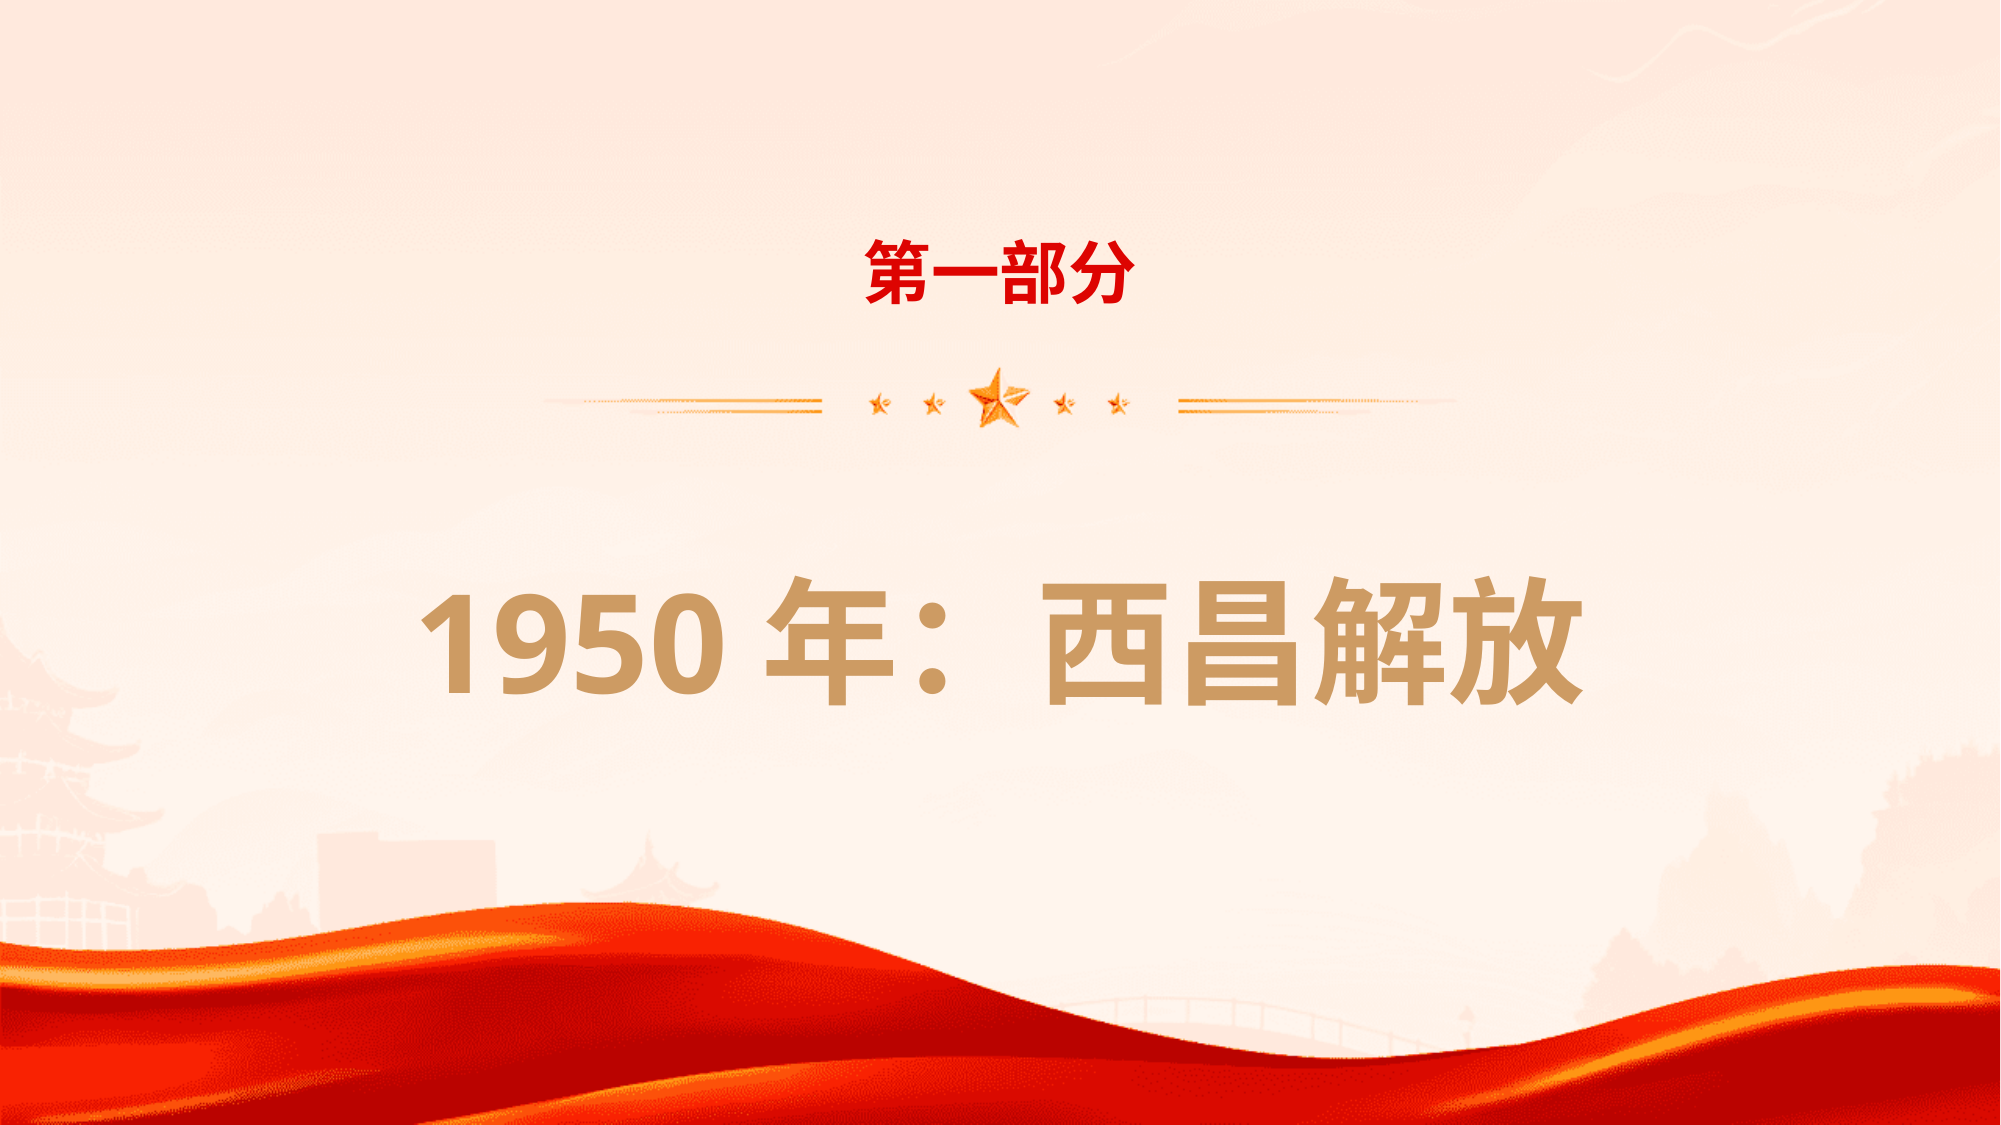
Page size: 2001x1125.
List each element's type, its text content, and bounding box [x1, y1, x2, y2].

text_box 第一部分 [760, 199, 1240, 353]
picture [0, 0, 2001, 1125]
text_box 1950年：西昌解放 [139, 513, 1860, 809]
